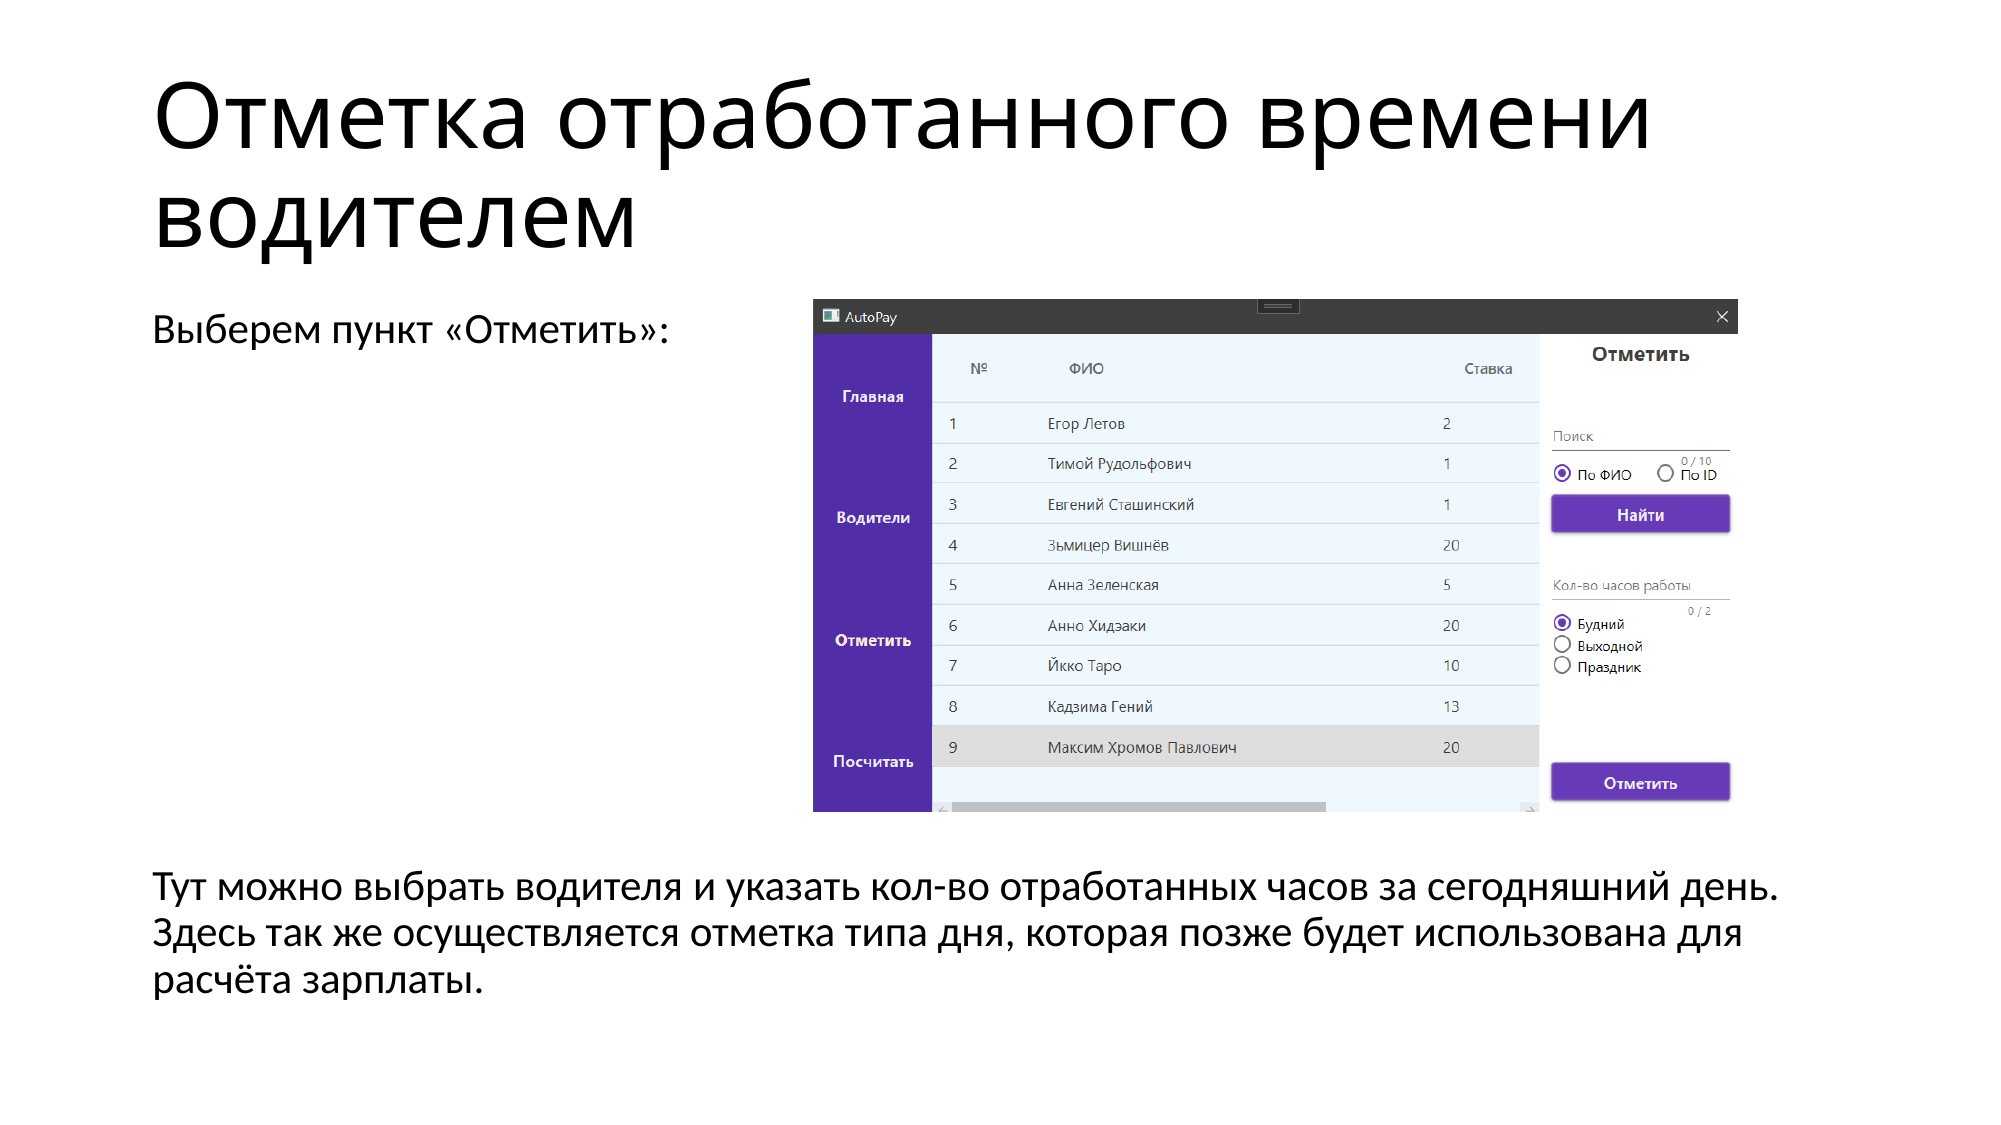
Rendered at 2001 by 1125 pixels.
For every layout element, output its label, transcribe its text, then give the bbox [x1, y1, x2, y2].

list Выберем пункт «Отметить»: Тут можно выбрать водителя и указать кол-во отработанных часов за сегодняшний день. Здесь так же осуществляется отметка типа дня, которая позже будет использована для расчёта зарплаты. [137, 299, 1863, 1014]
title Отметка отработанного времени водителем [137, 59, 1863, 278]
picture [813, 299, 1738, 812]
